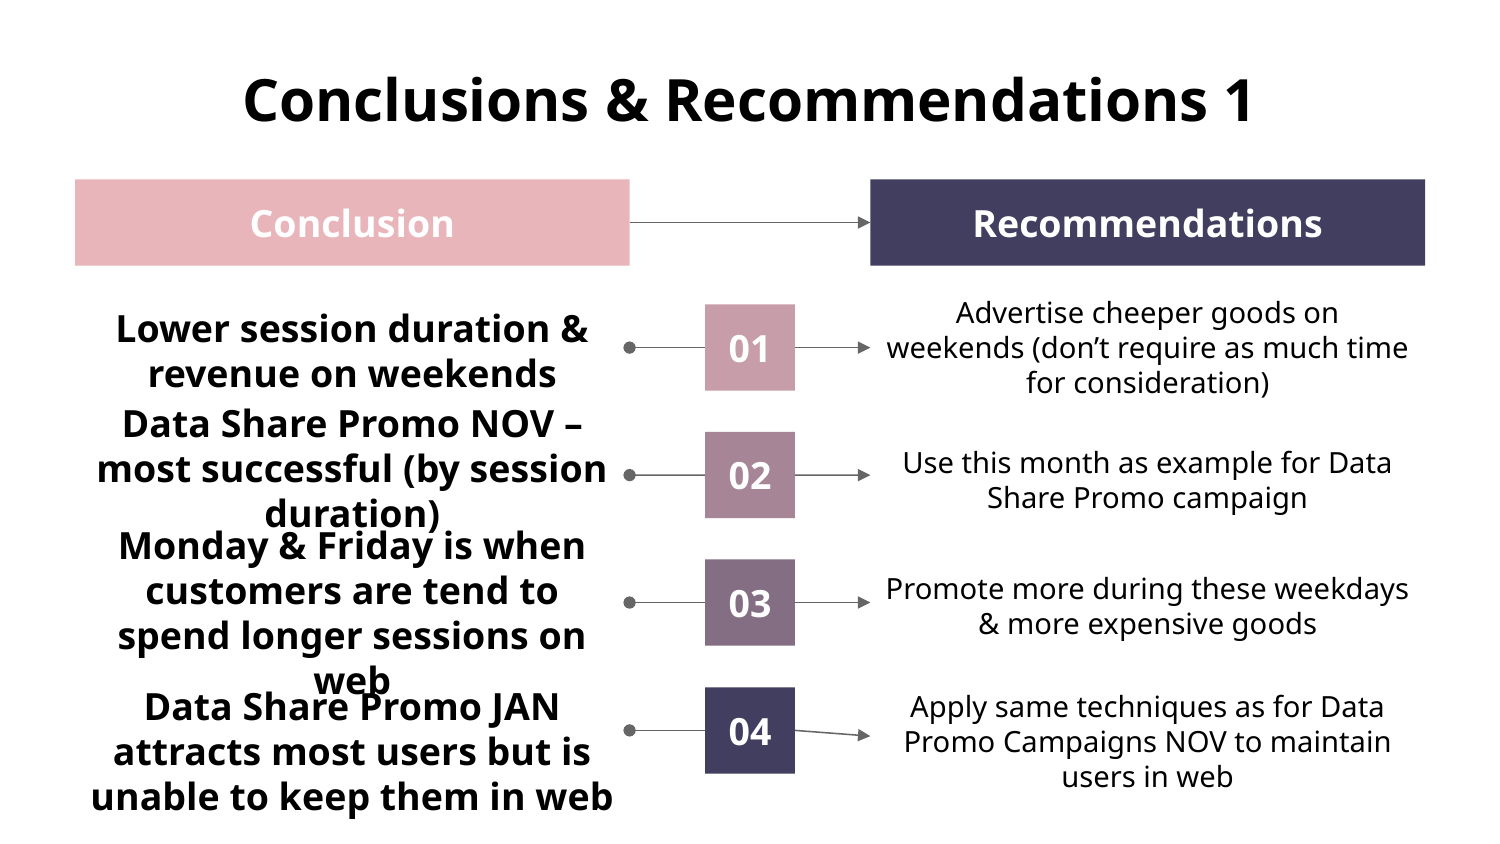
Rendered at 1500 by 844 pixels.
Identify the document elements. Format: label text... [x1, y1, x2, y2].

text_box Conclusion [75, 179, 630, 266]
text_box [870, 455, 1426, 502]
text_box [74, 721, 630, 797]
title Conclusions & Recommendations 1 [75, 67, 1425, 129]
text_box 04 [705, 687, 795, 774]
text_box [74, 327, 630, 373]
text_box 01 [705, 304, 795, 391]
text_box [870, 324, 1426, 371]
text_box 03 [705, 559, 795, 646]
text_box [794, 730, 871, 737]
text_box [870, 689, 1426, 765]
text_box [74, 588, 630, 635]
text_box Recommendations [870, 179, 1426, 266]
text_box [74, 444, 630, 491]
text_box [870, 556, 1426, 629]
text_box 02 [705, 431, 795, 519]
